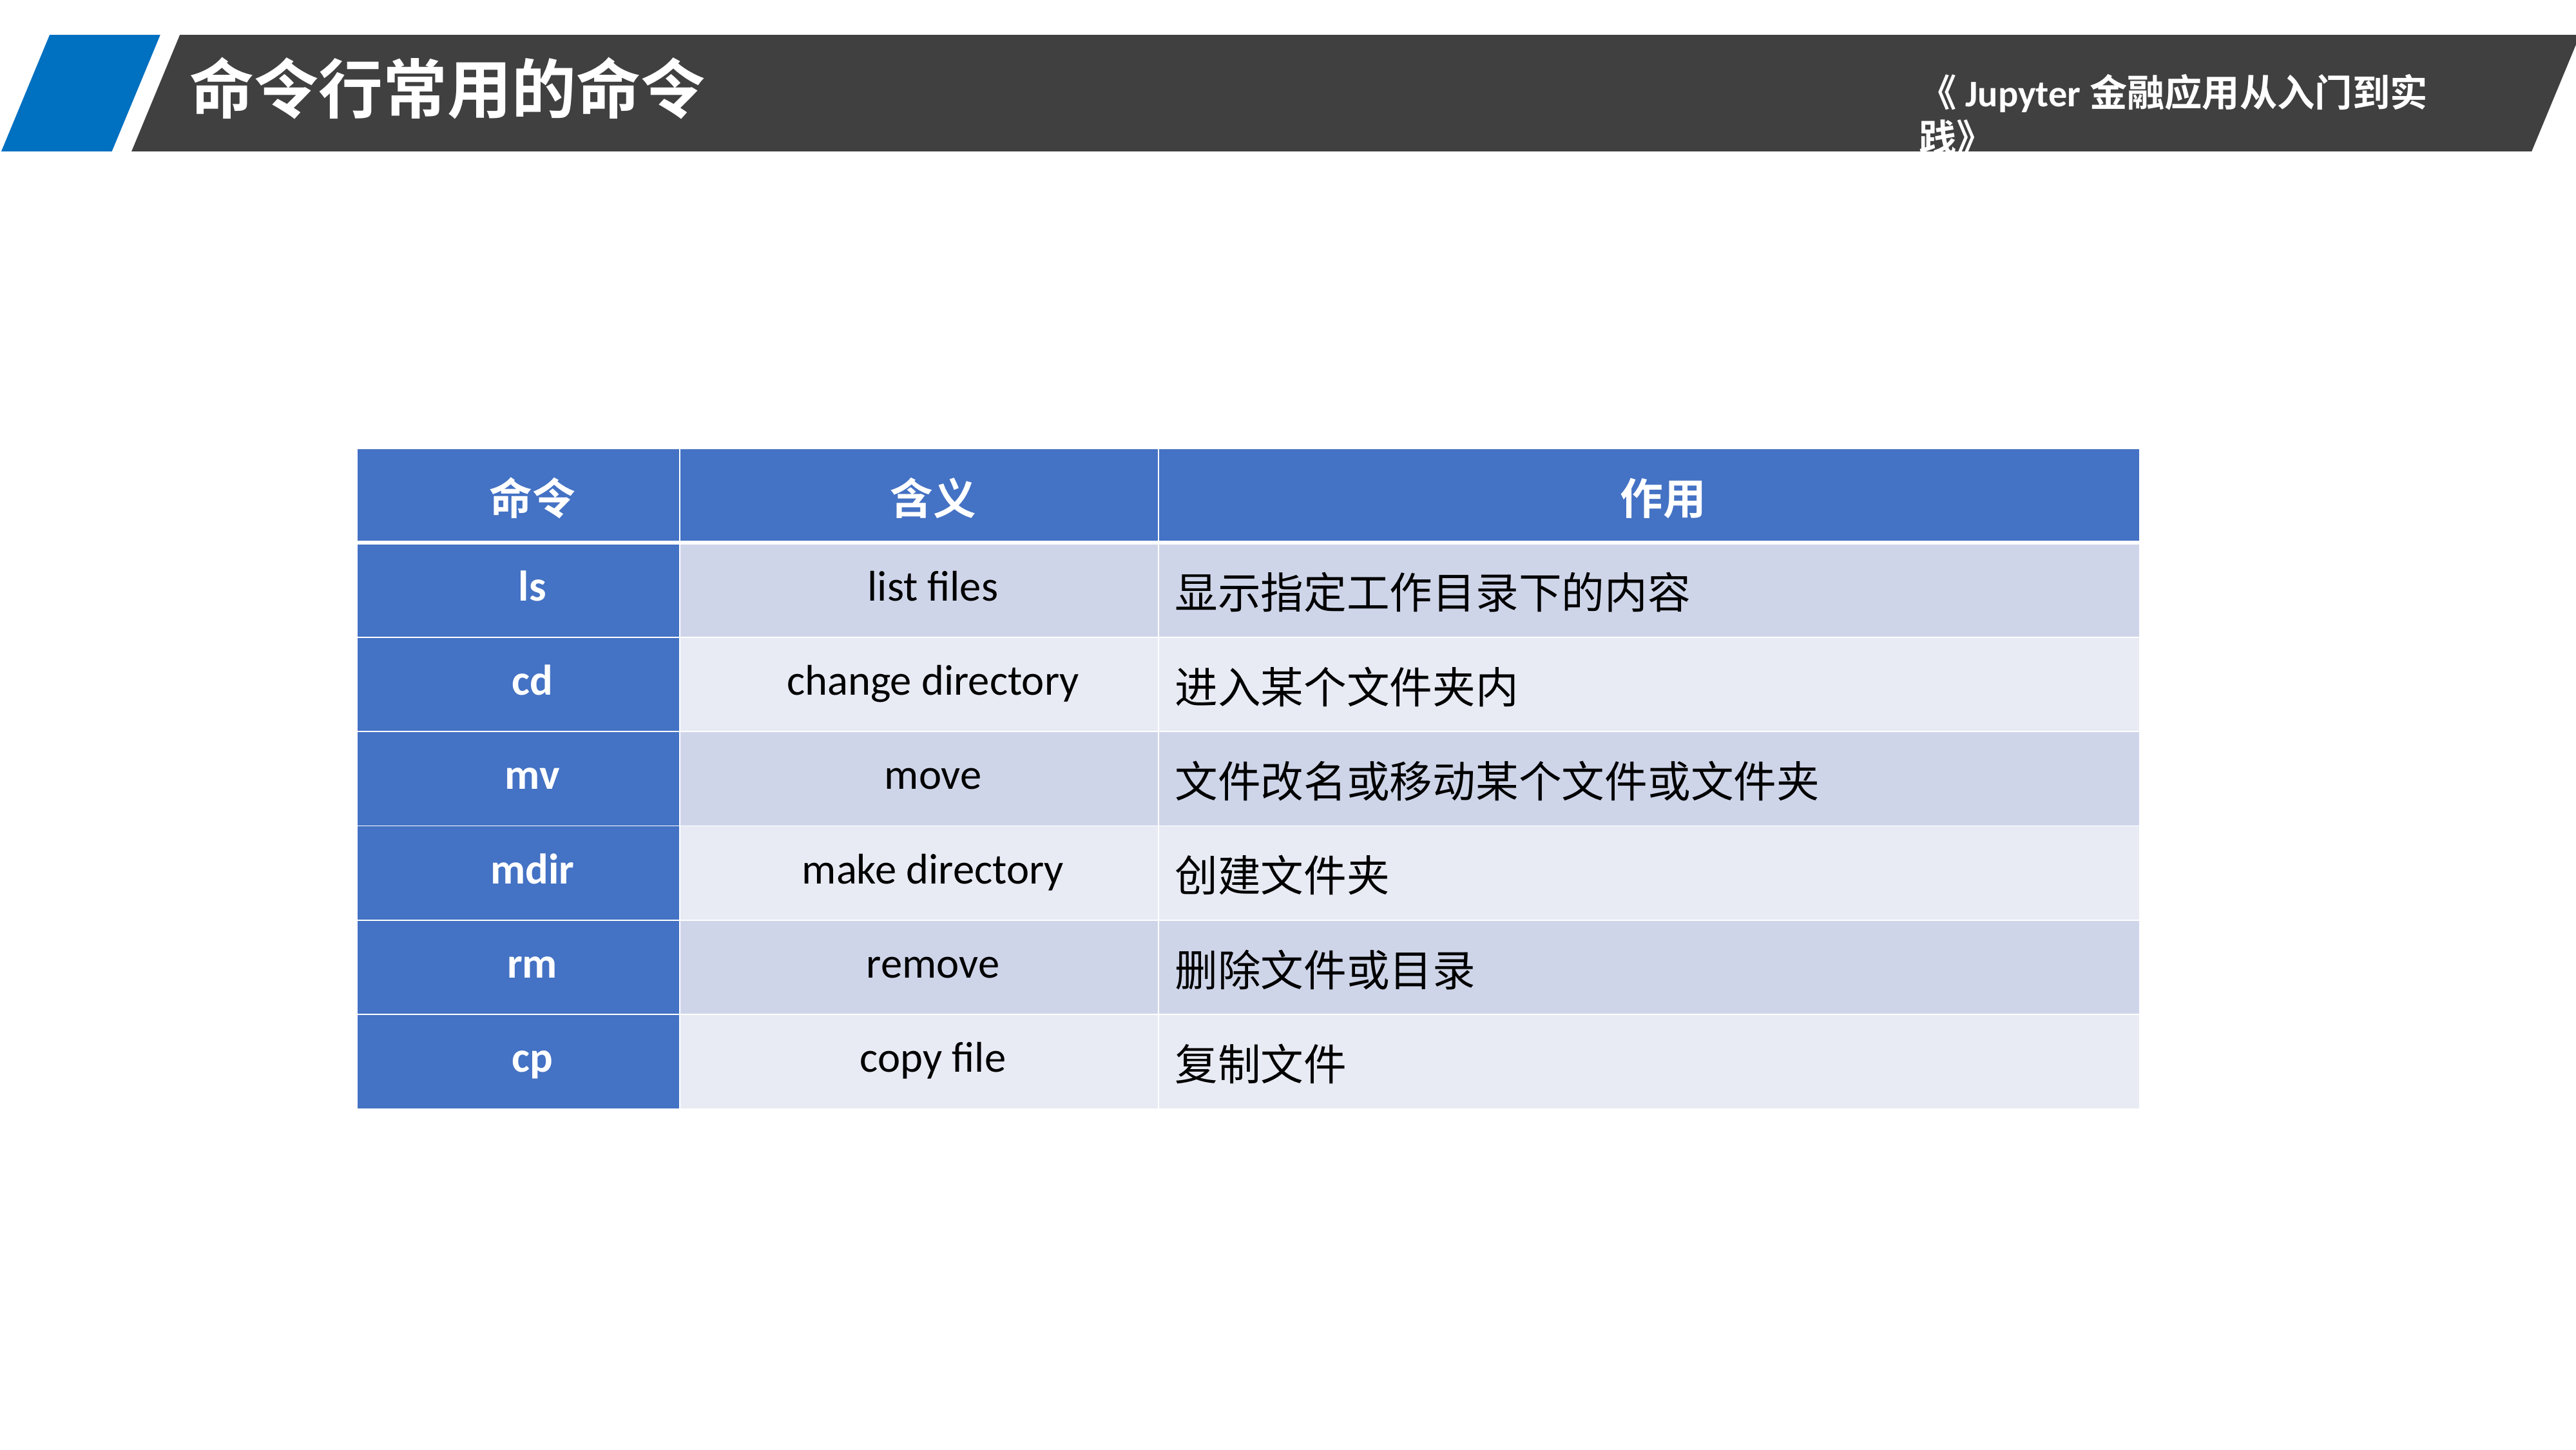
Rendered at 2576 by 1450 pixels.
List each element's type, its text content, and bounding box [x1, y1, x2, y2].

table_cell make directory [680, 826, 1158, 920]
table_cell list files [680, 545, 1158, 637]
table_cell 进入某个文件夹内 [1159, 638, 2139, 731]
table_cell rm [358, 921, 679, 1014]
table_header 含义 [680, 449, 1158, 541]
text_box 命令行常用的命令 [180, 44, 715, 131]
table_cell mdir [358, 826, 679, 920]
table_cell ls [358, 545, 679, 637]
table_cell 复制文件 [1159, 1015, 2139, 1108]
table_cell move [680, 732, 1158, 826]
table_header 作用 [1159, 449, 2139, 541]
table_cell mv [358, 732, 679, 826]
table_cell cd [358, 638, 679, 731]
table_cell copy file [680, 1015, 1158, 1108]
table_cell change directory [680, 638, 1158, 731]
table_cell 文件改名或移动某个文件或文件夹 [1159, 732, 2139, 826]
table_cell 删除文件或目录 [1159, 921, 2139, 1014]
table_cell remove [680, 921, 1158, 1014]
table_cell 显示指定工作目录下的内容 [1159, 545, 2139, 637]
table_cell cp [358, 1015, 679, 1108]
table_cell 创建文件夹 [1159, 826, 2139, 920]
table_header 命令 [358, 449, 679, 541]
